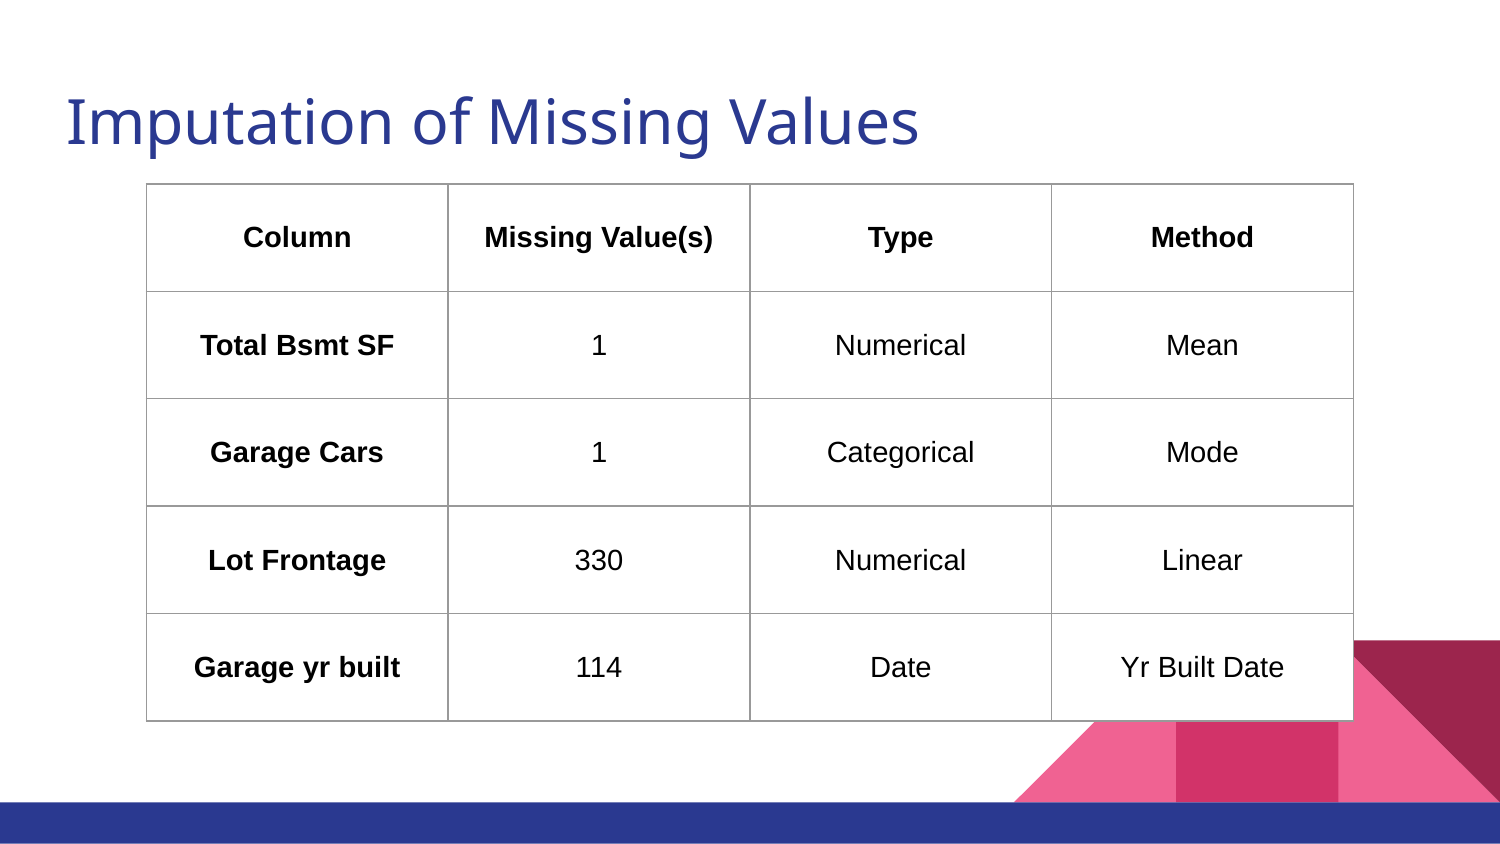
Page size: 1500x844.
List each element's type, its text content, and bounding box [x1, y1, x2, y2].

table_cell Date [751, 614, 1051, 720]
table_cell Garage yr built [147, 614, 447, 720]
table_cell Yr Built Date [1052, 614, 1353, 720]
table_cell Lot Frontage [147, 507, 447, 613]
table_cell Categorical [751, 399, 1051, 505]
table_cell 114 [449, 614, 749, 720]
table_header Type [751, 185, 1051, 291]
table_cell Mode [1052, 399, 1353, 505]
table_cell 330 [449, 507, 749, 613]
table_header Method [1052, 185, 1353, 291]
table_cell Mean [1052, 292, 1353, 398]
table_cell Numerical [751, 507, 1051, 613]
table_header Column [147, 185, 447, 291]
table_cell 1 [449, 399, 749, 505]
table_cell Linear [1052, 507, 1353, 613]
table_cell Numerical [751, 292, 1051, 398]
table_cell 1 [449, 292, 749, 398]
title Imputation of Missing Values [51, 67, 1449, 167]
table_cell Total Bsmt SF [147, 292, 447, 398]
table_cell Garage Cars [147, 399, 447, 505]
table_header Missing Value(s) [449, 185, 749, 291]
